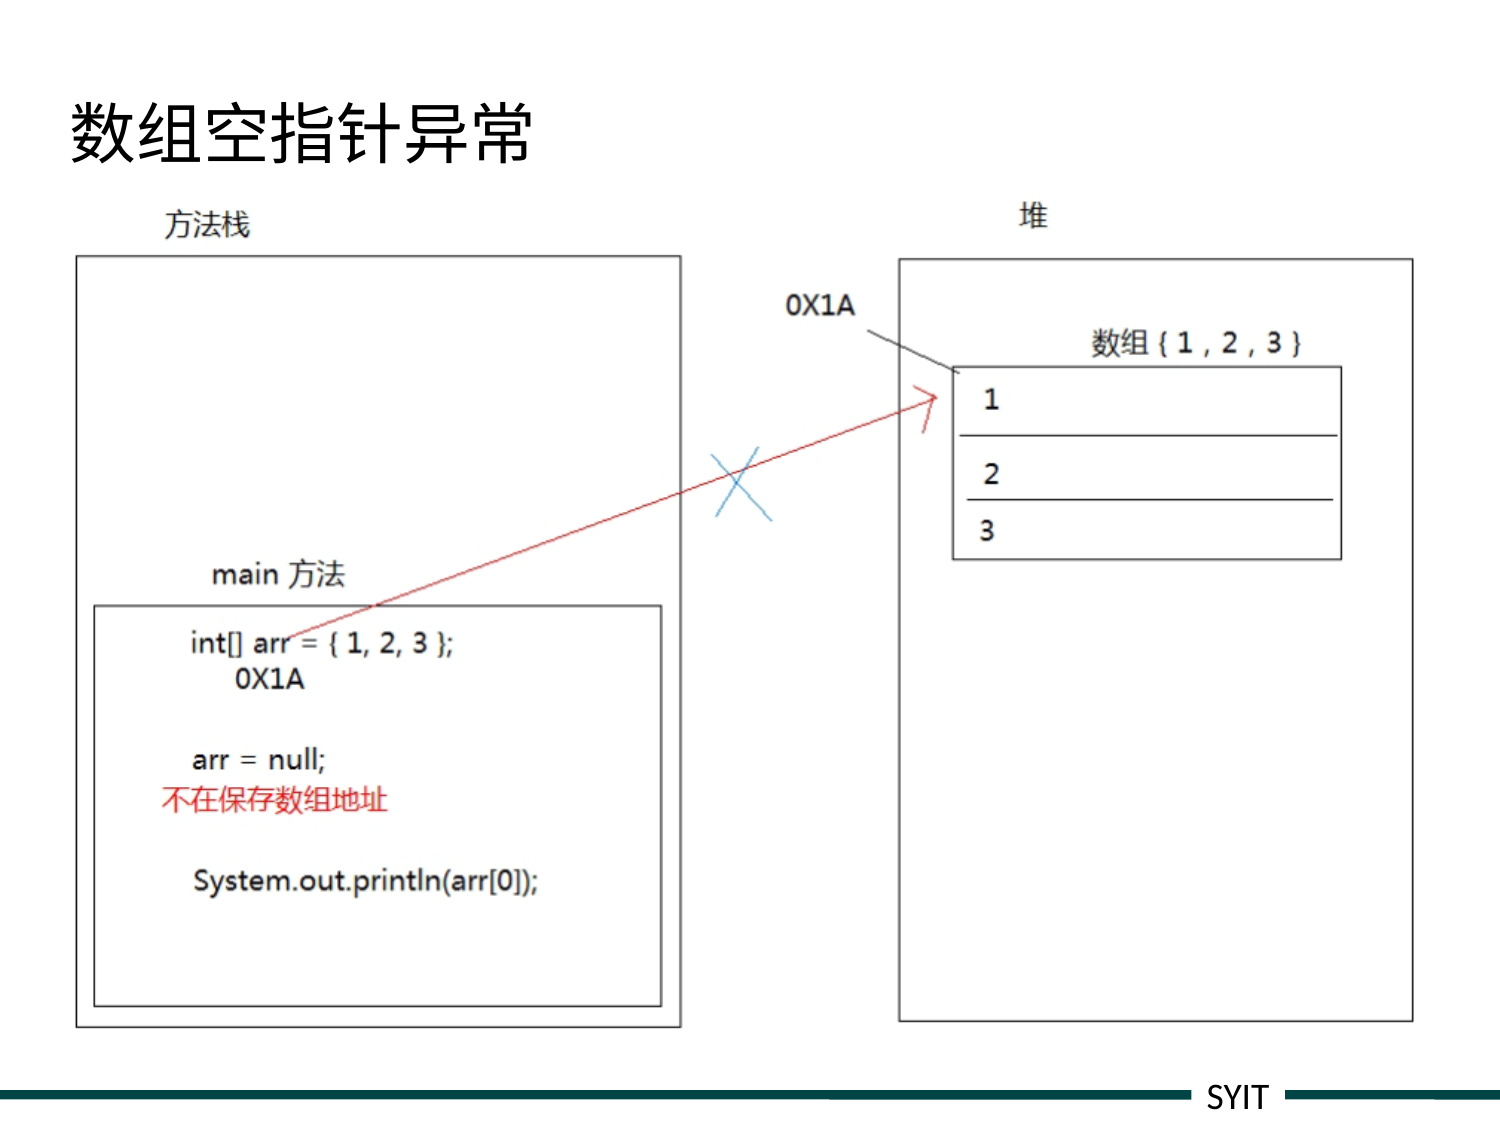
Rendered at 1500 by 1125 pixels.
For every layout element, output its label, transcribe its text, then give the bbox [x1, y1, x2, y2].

title 数组空指针异常 [54, 59, 1042, 205]
picture [64, 184, 1438, 1058]
text_box SYIT [1191, 1067, 1285, 1124]
